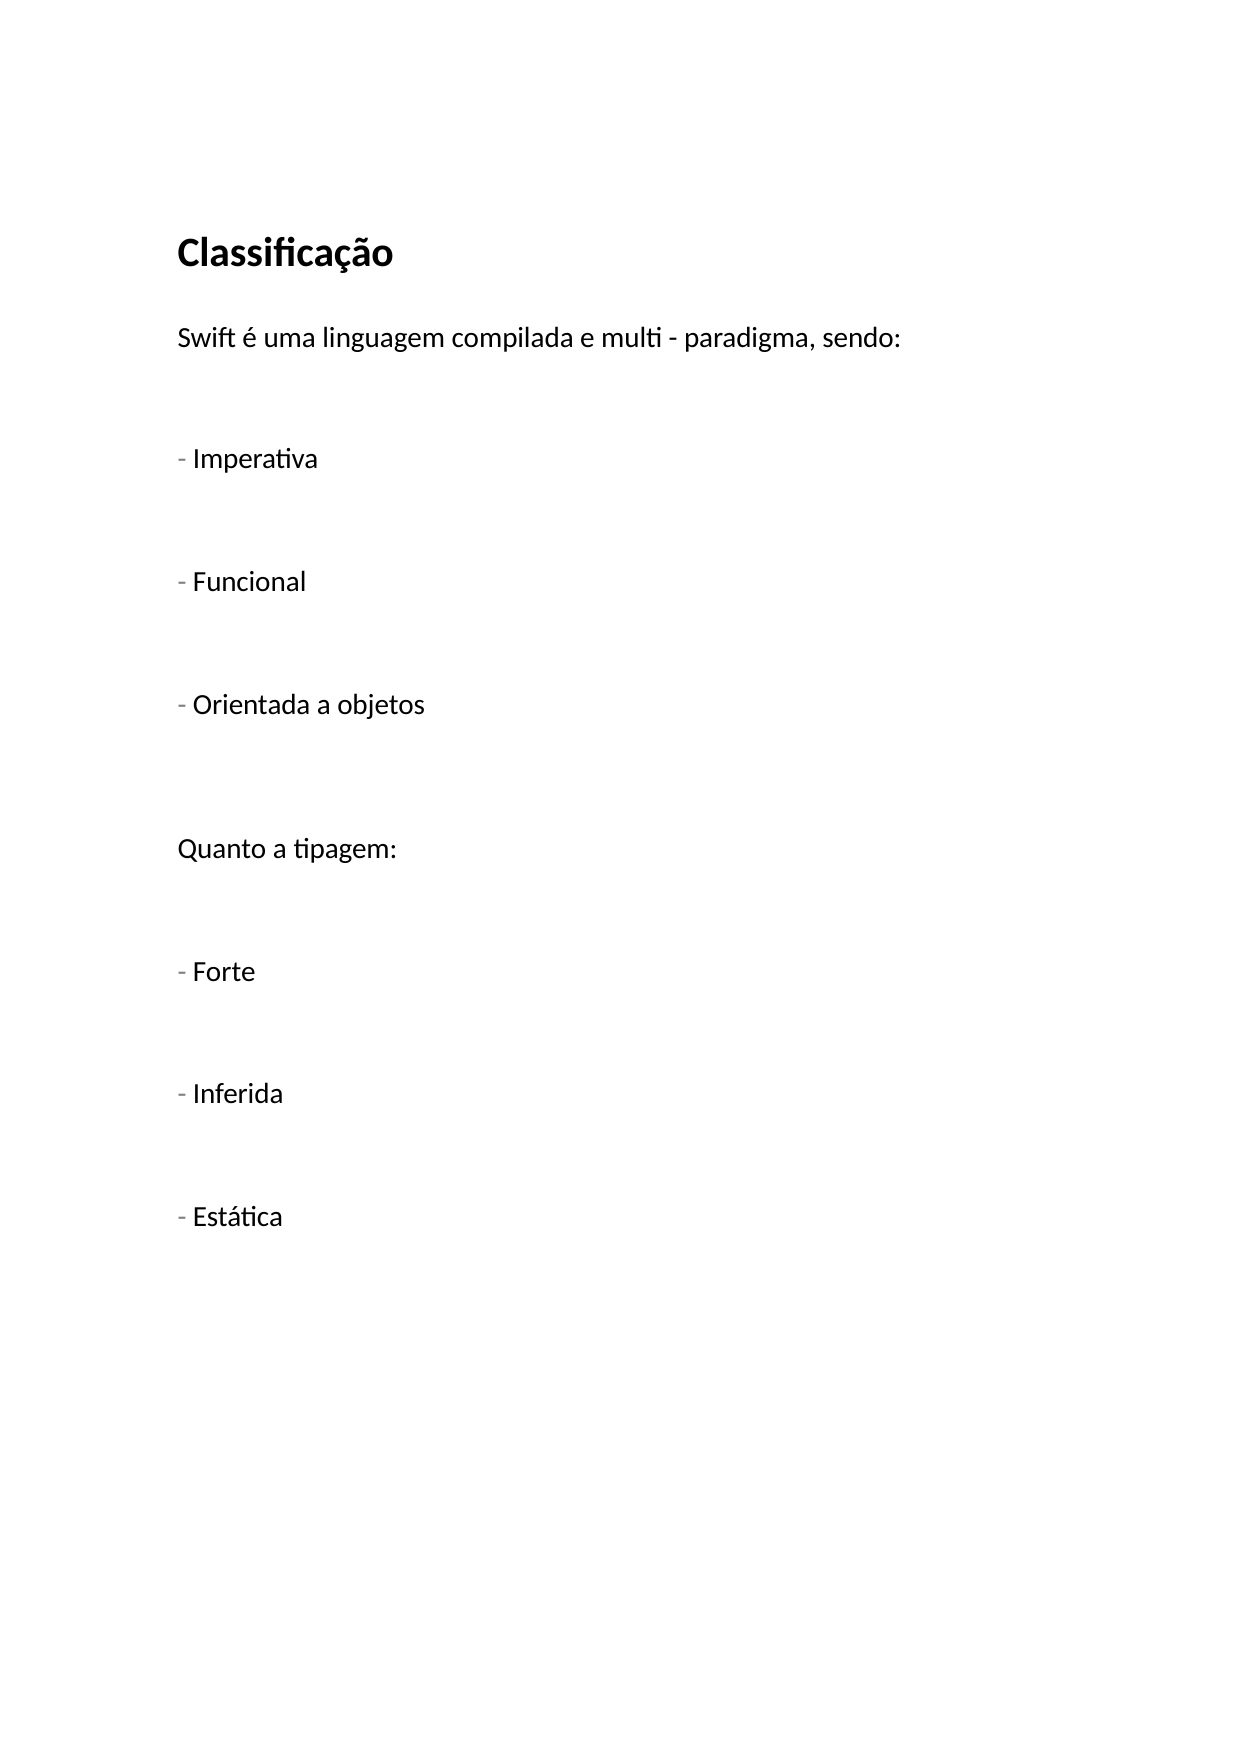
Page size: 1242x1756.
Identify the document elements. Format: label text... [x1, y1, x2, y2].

text_box - Orientada a objetos [175, 685, 429, 721]
text_box Quanto a tipagem: [175, 828, 402, 864]
text_box - Forte [175, 951, 259, 987]
text_box - Inferida [175, 1074, 288, 1110]
text_box - Imperativa [175, 439, 324, 475]
text_box - Funcional [175, 562, 310, 598]
text_box - Estática [175, 1197, 288, 1233]
text_box Classificação Swift é uma linguagem compilada e multi - paradigma, sendo: [175, 224, 911, 354]
